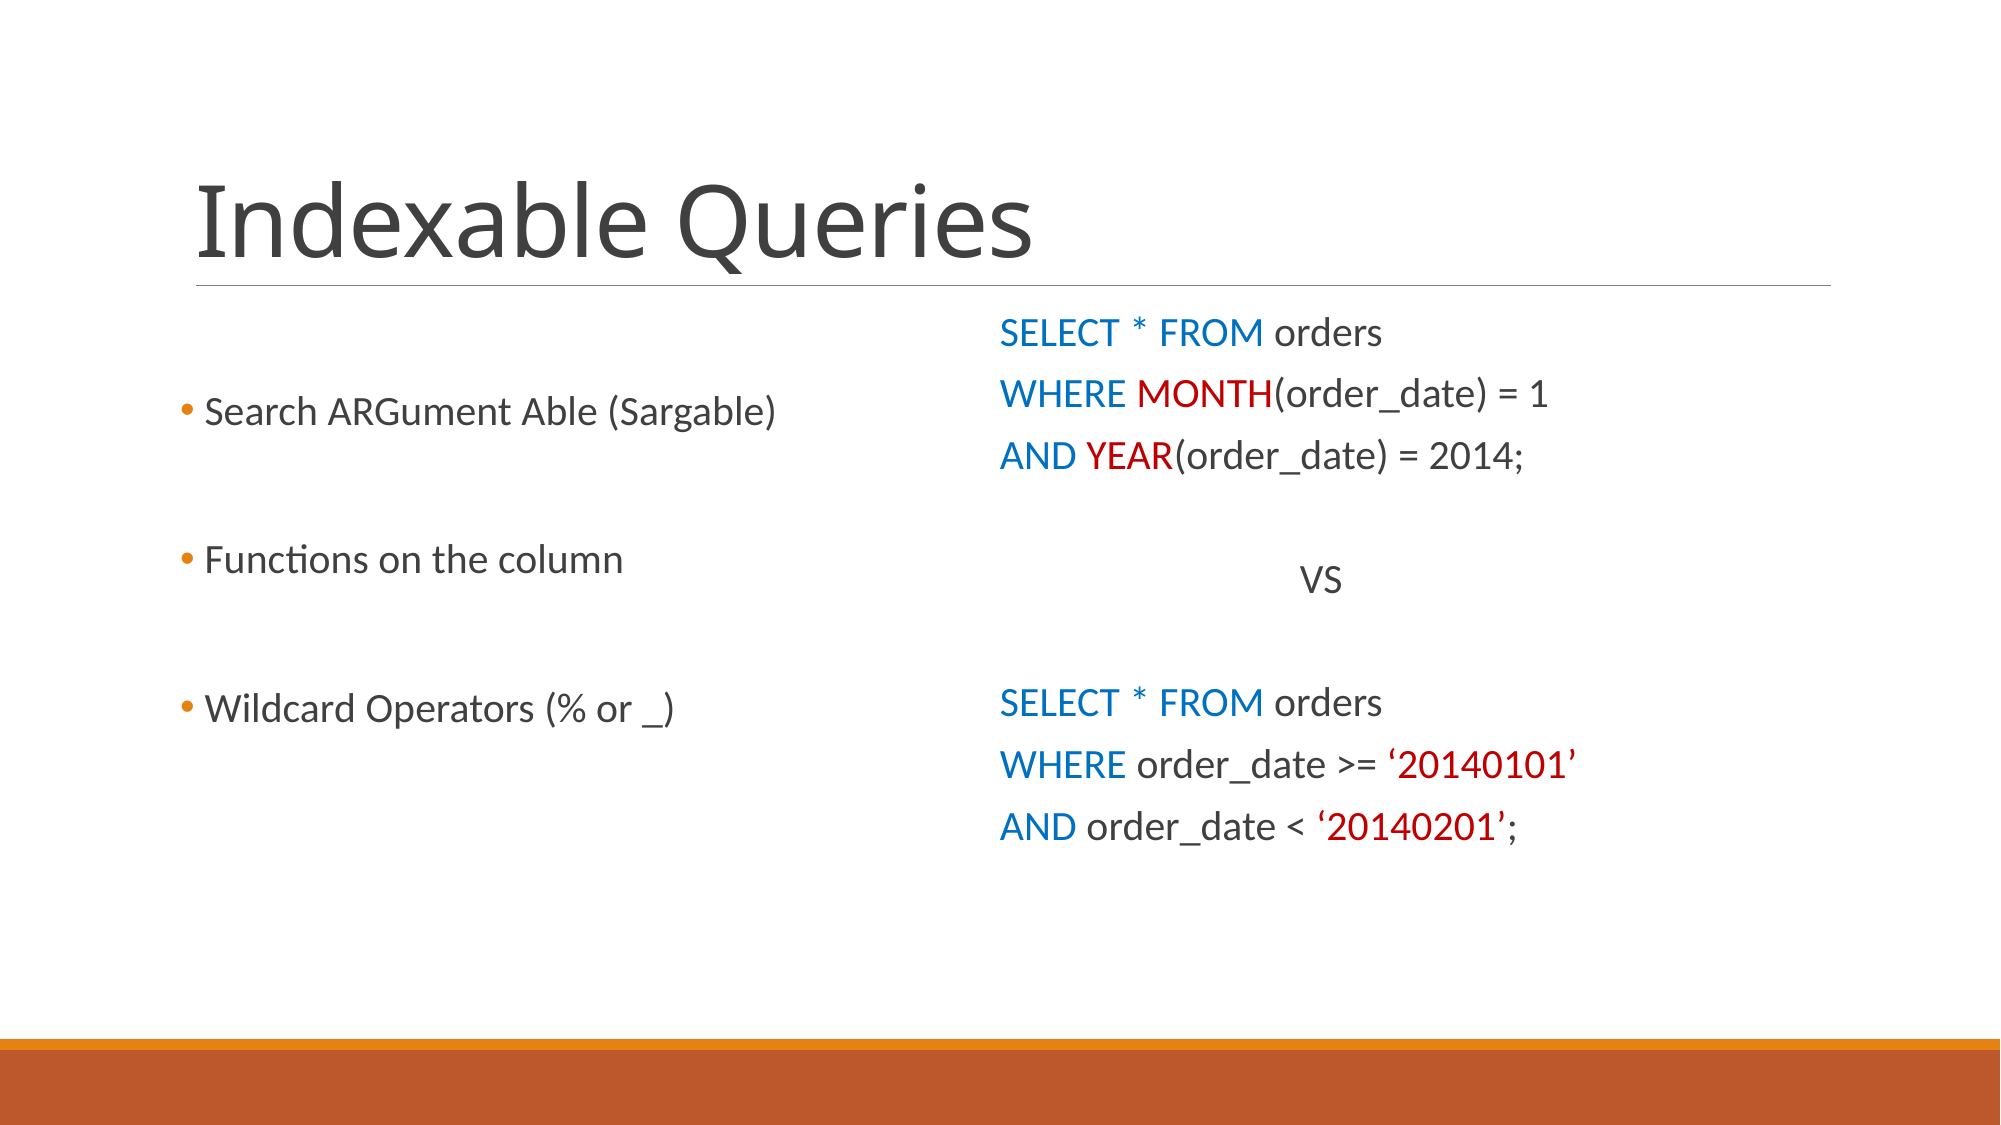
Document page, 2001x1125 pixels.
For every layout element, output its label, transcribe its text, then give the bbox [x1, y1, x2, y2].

list Search ARGument Able (Sargable) Functions on the column Wildcard Operators (% or _) [180, 302, 999, 963]
title Indexable Queries [180, 47, 1830, 285]
text_box SELECT * FROM orders WHERE MONTH(order_date) = 1 AND YEAR(order_date) = 2014; VS SELECT * FROM orders WHERE order_date >= ‘20140101’ AND order_date < ‘20140201’; [999, 302, 1820, 963]
